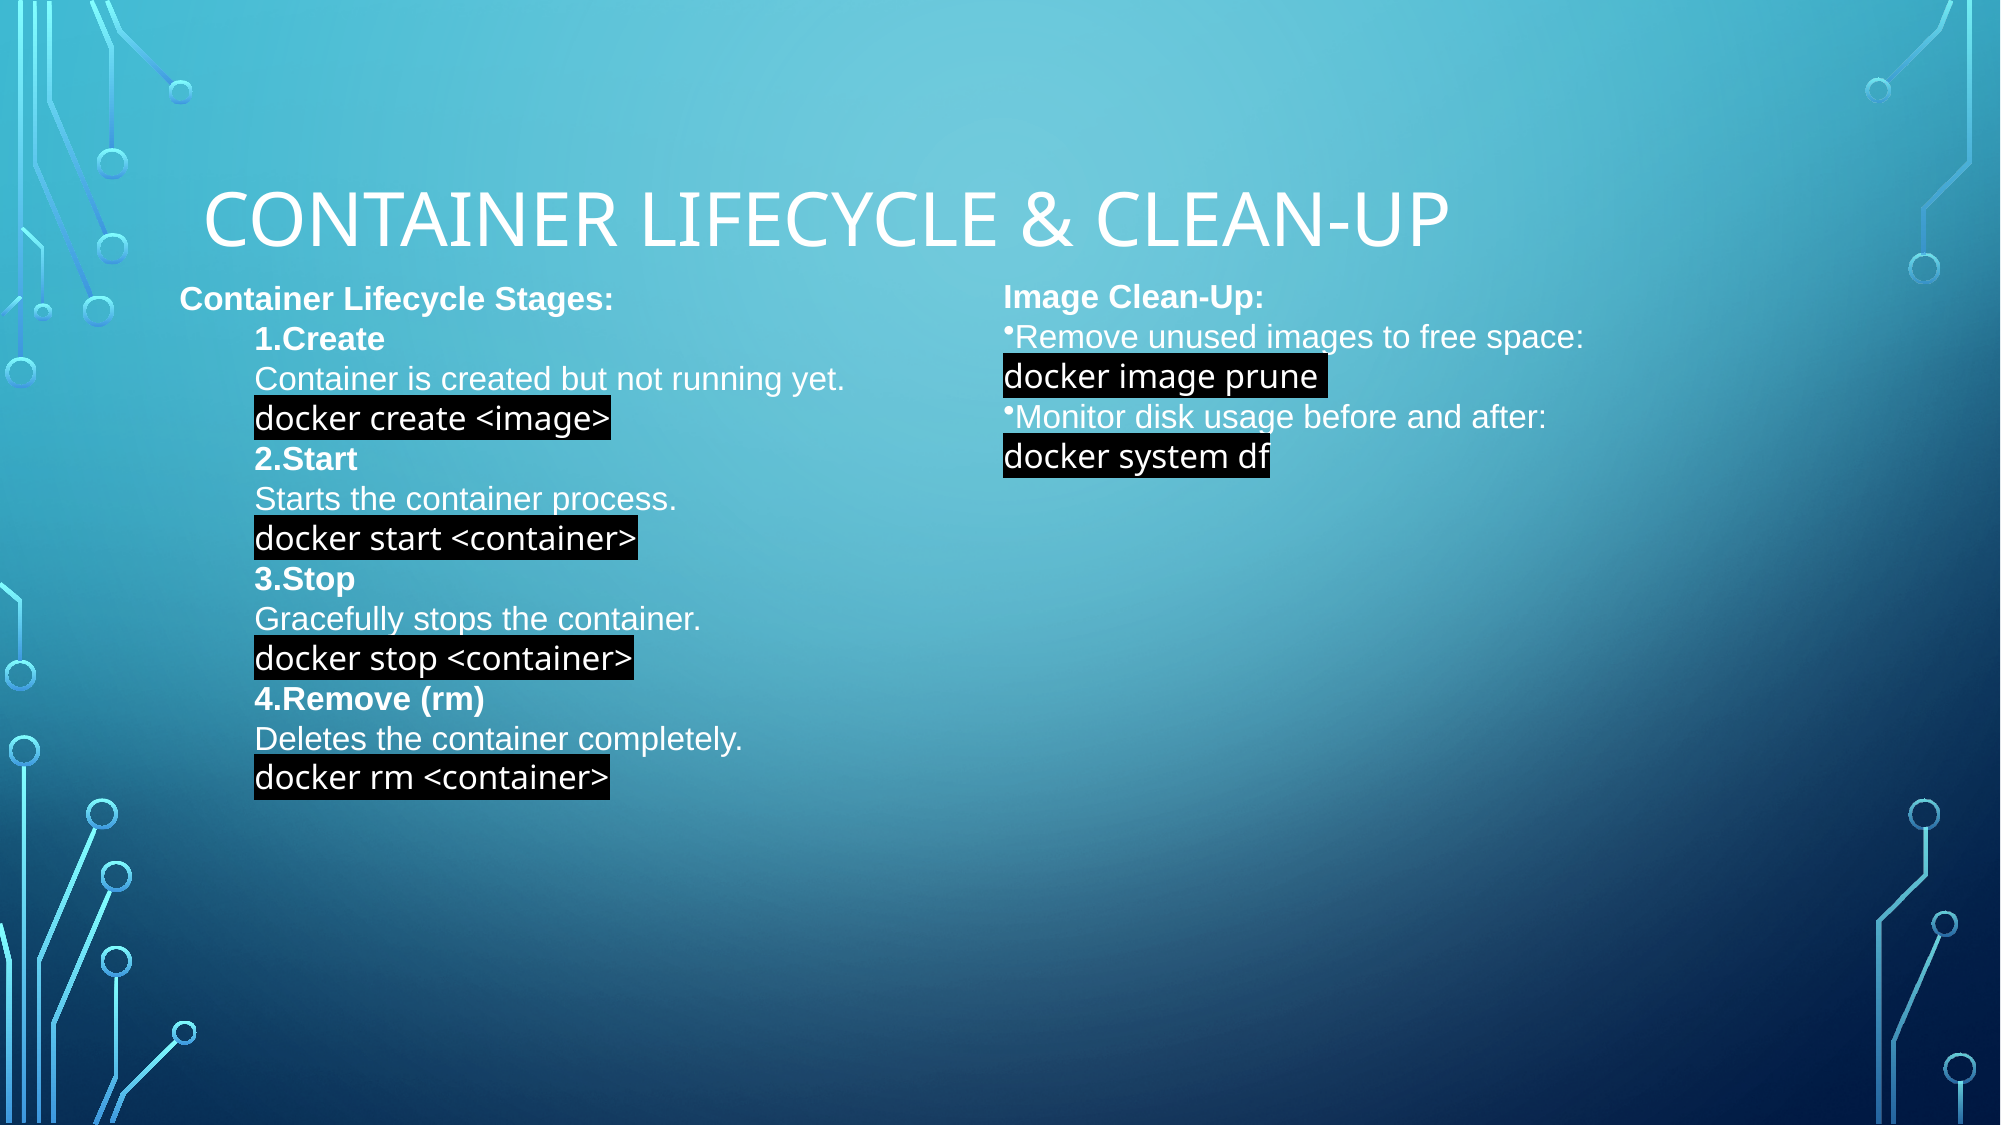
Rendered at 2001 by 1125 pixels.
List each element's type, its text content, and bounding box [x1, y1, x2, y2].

title Container Lifecycle & Clean-Up [187, 101, 1813, 344]
list Container Lifecycle Stages: Create Container is created but not running yet. docker create <image> Start Starts the container process. docker start <container> Stop Gracefully stops the container. docker stop <container> Remove (rm) Deletes the container completely. docker rm <container> [164, 270, 1492, 935]
text_box Image Clean-Up: Remove unused images to free space: docker image prune Monitor disk usage before and after: docker system df [988, 267, 1601, 528]
